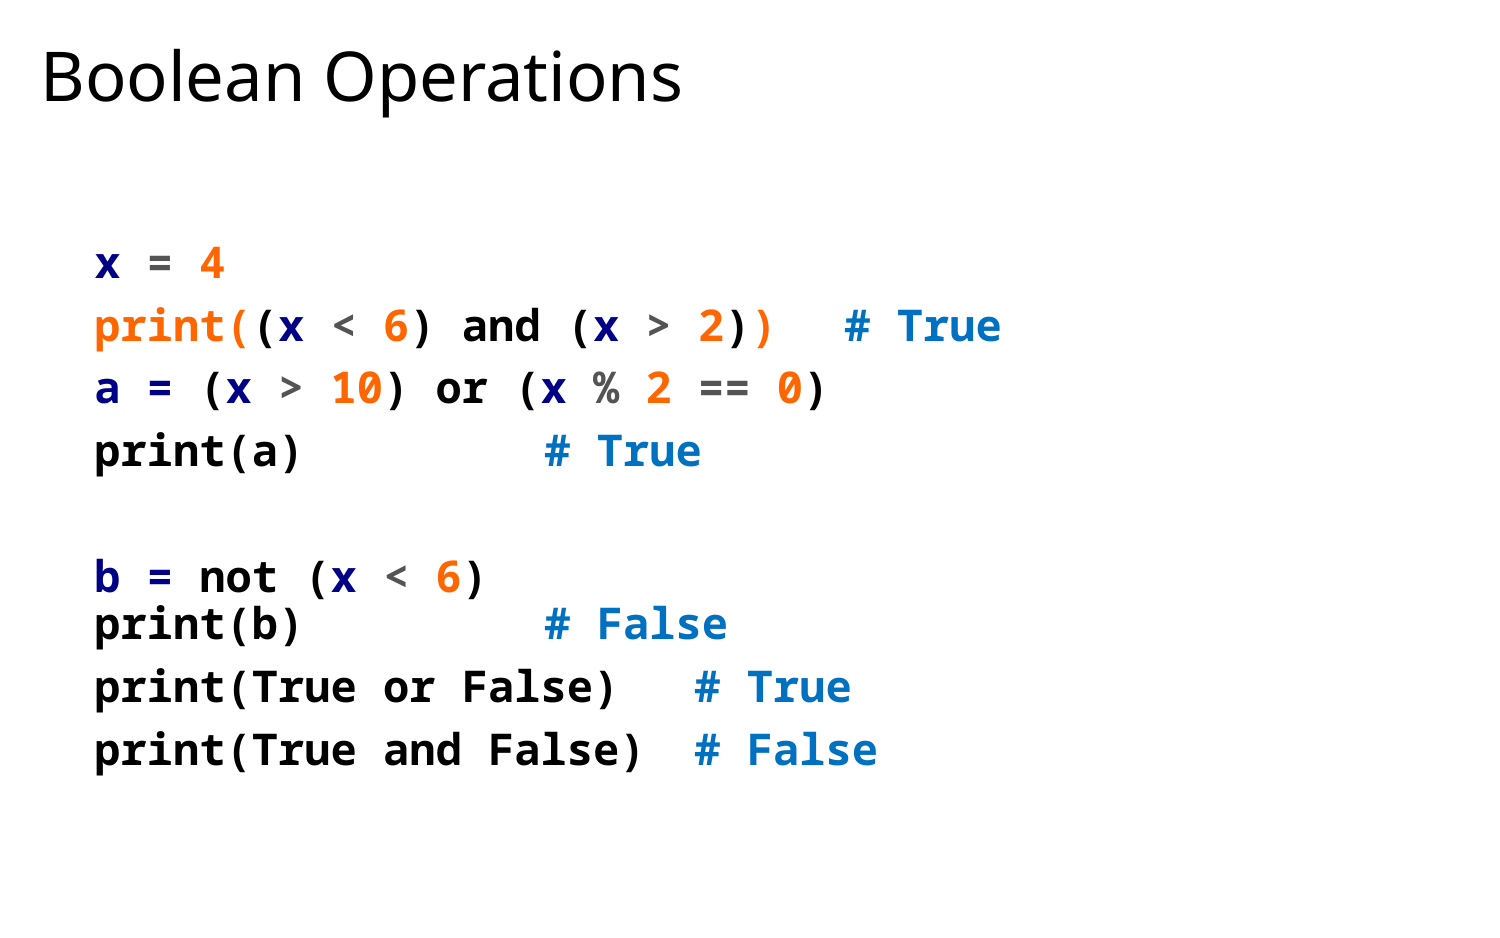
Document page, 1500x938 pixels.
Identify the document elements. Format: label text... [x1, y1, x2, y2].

list x = 4 print((x < 6) and (x > 2)) # True a = (x > 10) or (x % 2 == 0) print(a) # True b = not (x < 6) print(b) # False print(True or False) # True print(True and False) # False [79, 164, 1401, 938]
title Boolean Operations [25, 22, 1183, 135]
